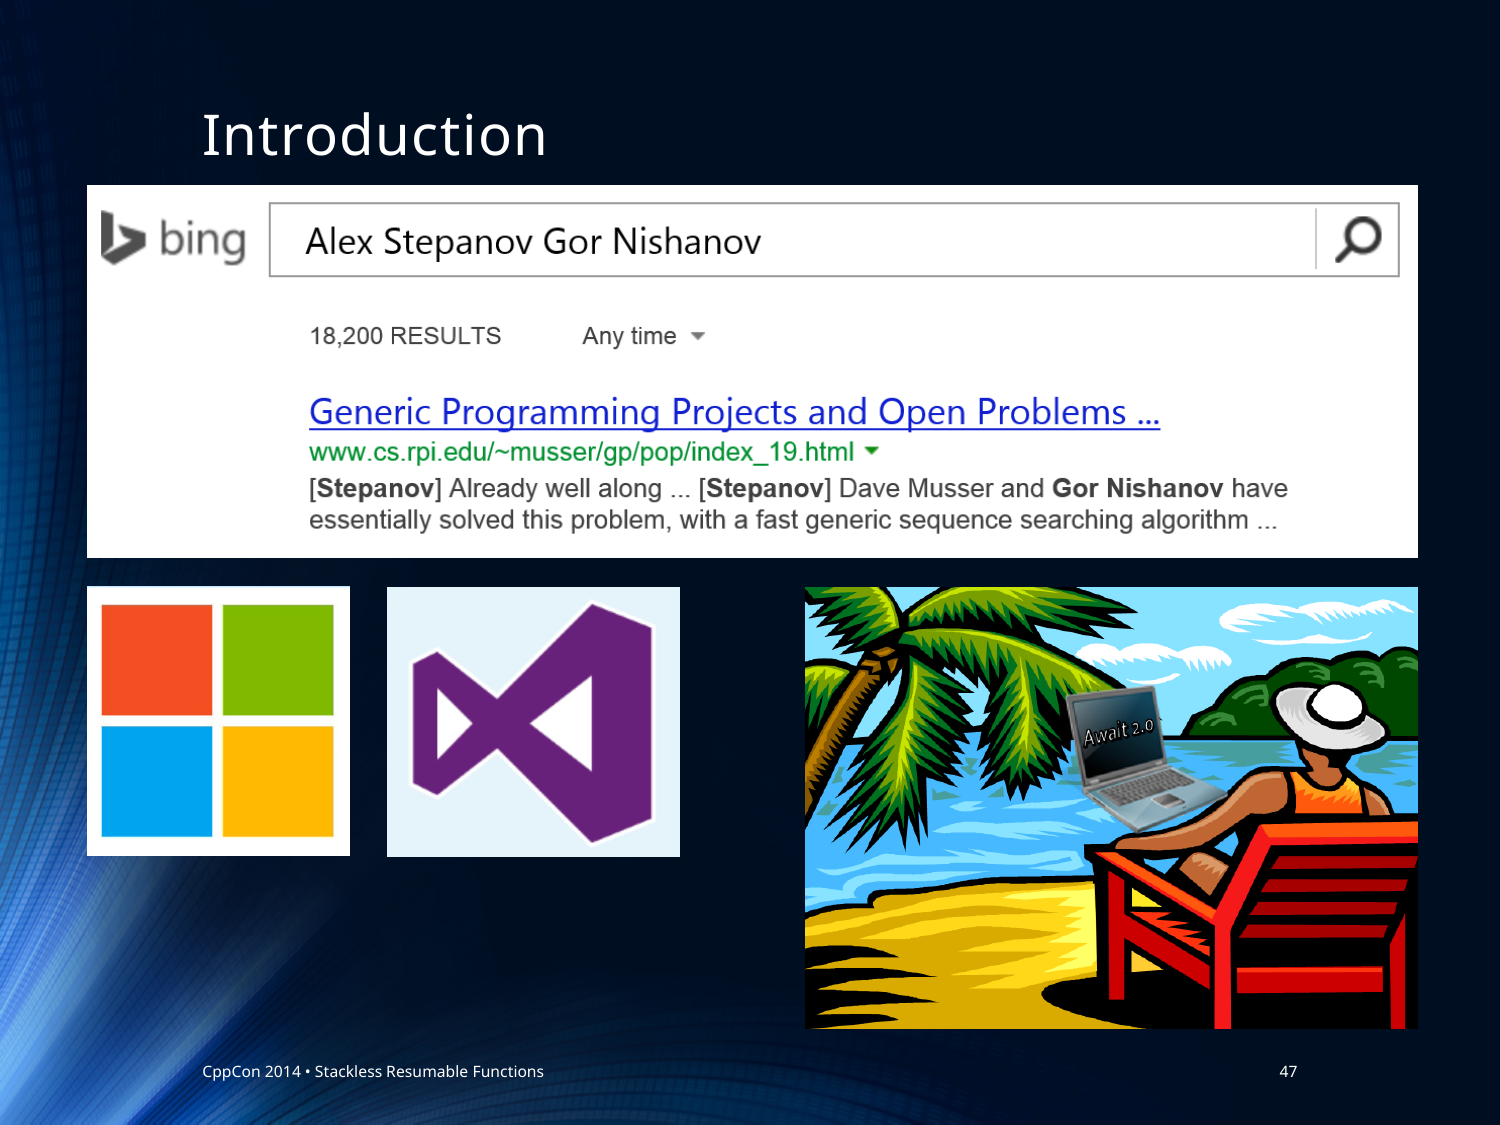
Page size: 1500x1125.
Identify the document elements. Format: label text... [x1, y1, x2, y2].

title Introduction [187, 62, 1313, 175]
slide_number 47 [1209, 1050, 1313, 1096]
footer CppCon 2014 • Stackless Resumable Functions [187, 1050, 994, 1096]
picture [0, 0, 1500, 1125]
